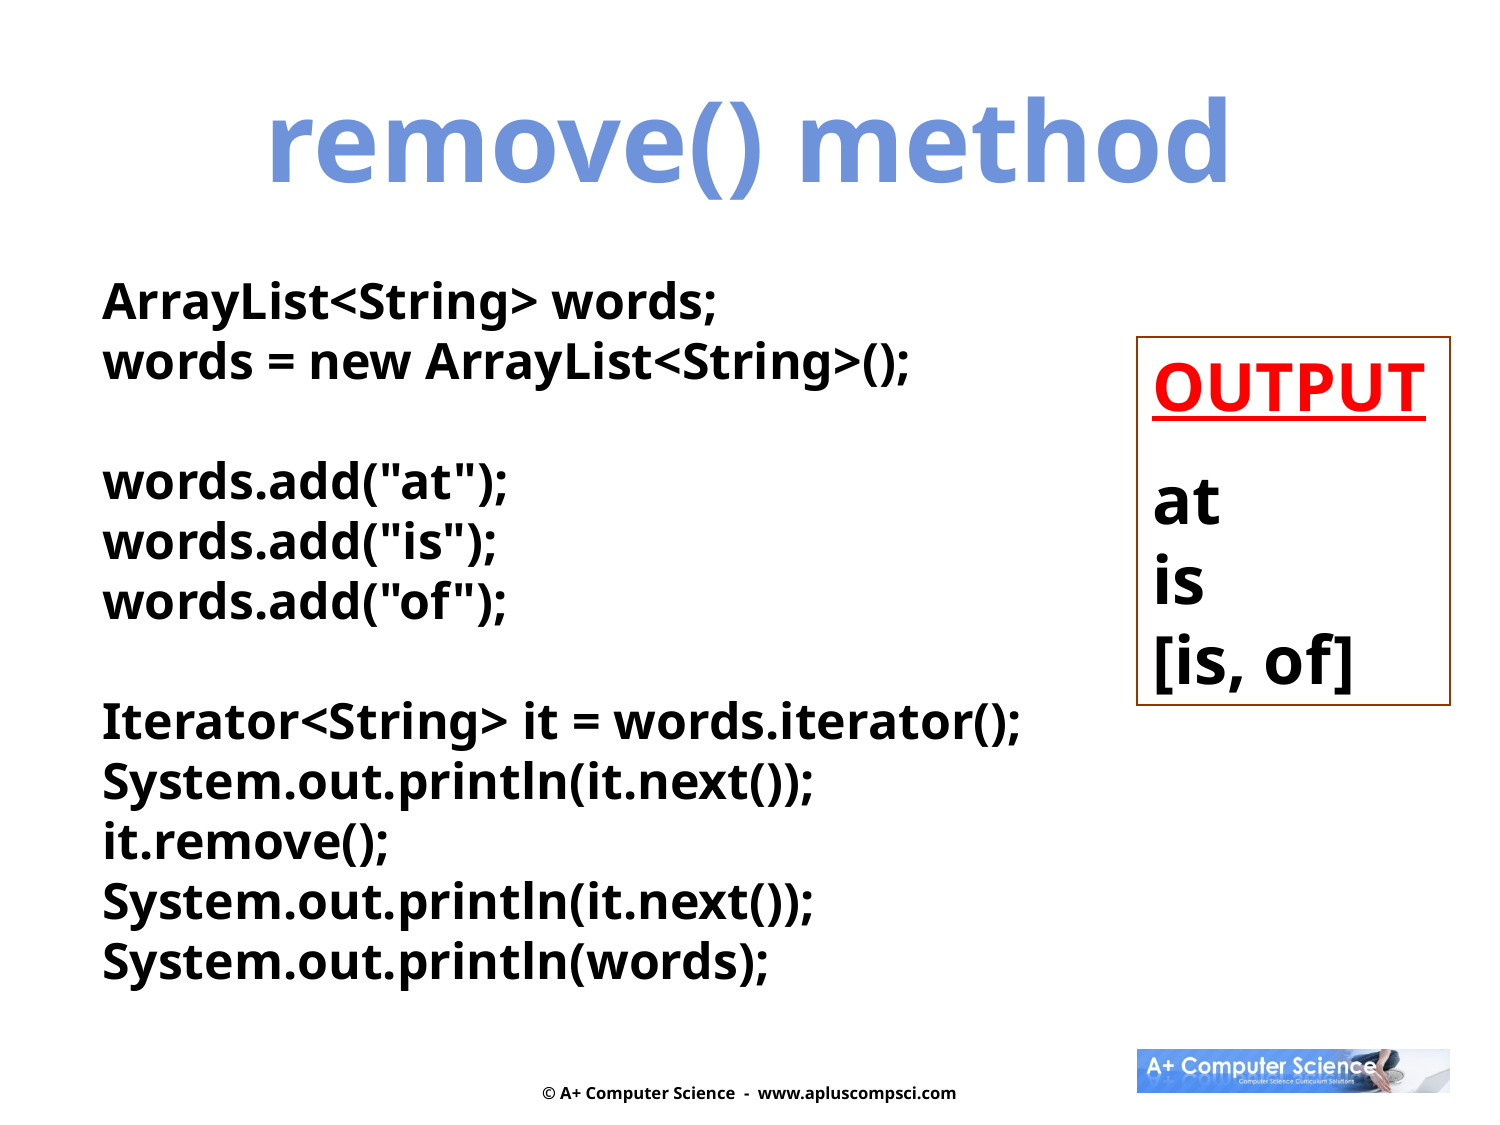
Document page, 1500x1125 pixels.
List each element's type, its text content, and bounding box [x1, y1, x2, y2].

text_box remove() method [0, 62, 1500, 213]
text_box OUTPUT at is [is, of] [1137, 337, 1450, 706]
footer © A+ Computer Science - www.apluscompsci.com [512, 1024, 988, 1101]
picture [1137, 1049, 1450, 1093]
text_box ArrayList<String> words; words = new ArrayList<String>(); words.add("at"); words.add("is"); words.add("of"); Iterator<String> it = words.iterator(); System.out.println(it.next()); it.remove(); System.out.println(it.next()); System.out.println(words); [87, 262, 1350, 998]
